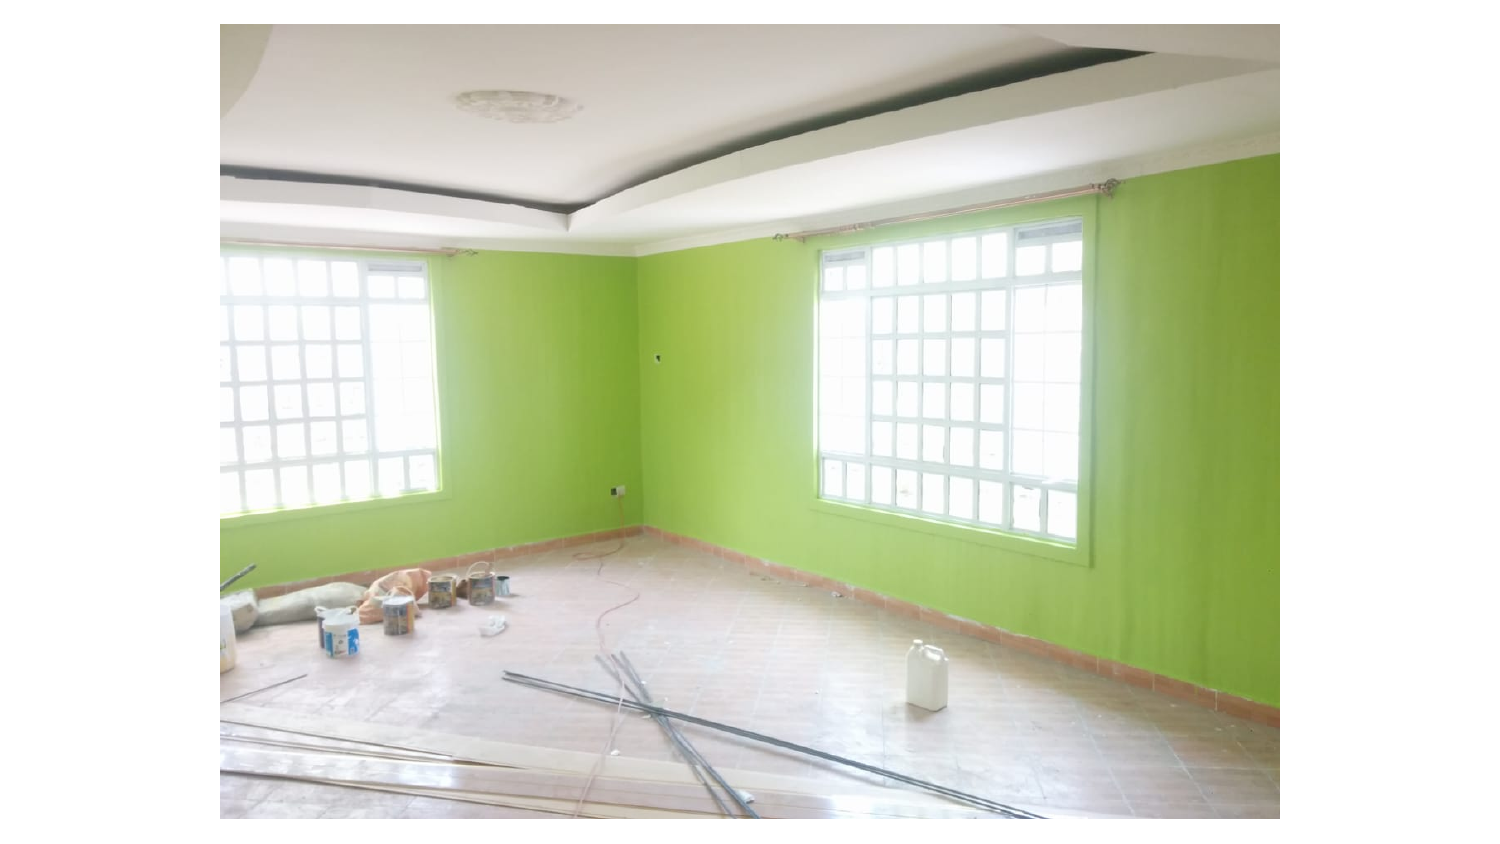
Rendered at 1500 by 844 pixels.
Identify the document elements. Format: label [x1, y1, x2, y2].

picture [219, 24, 1280, 819]
